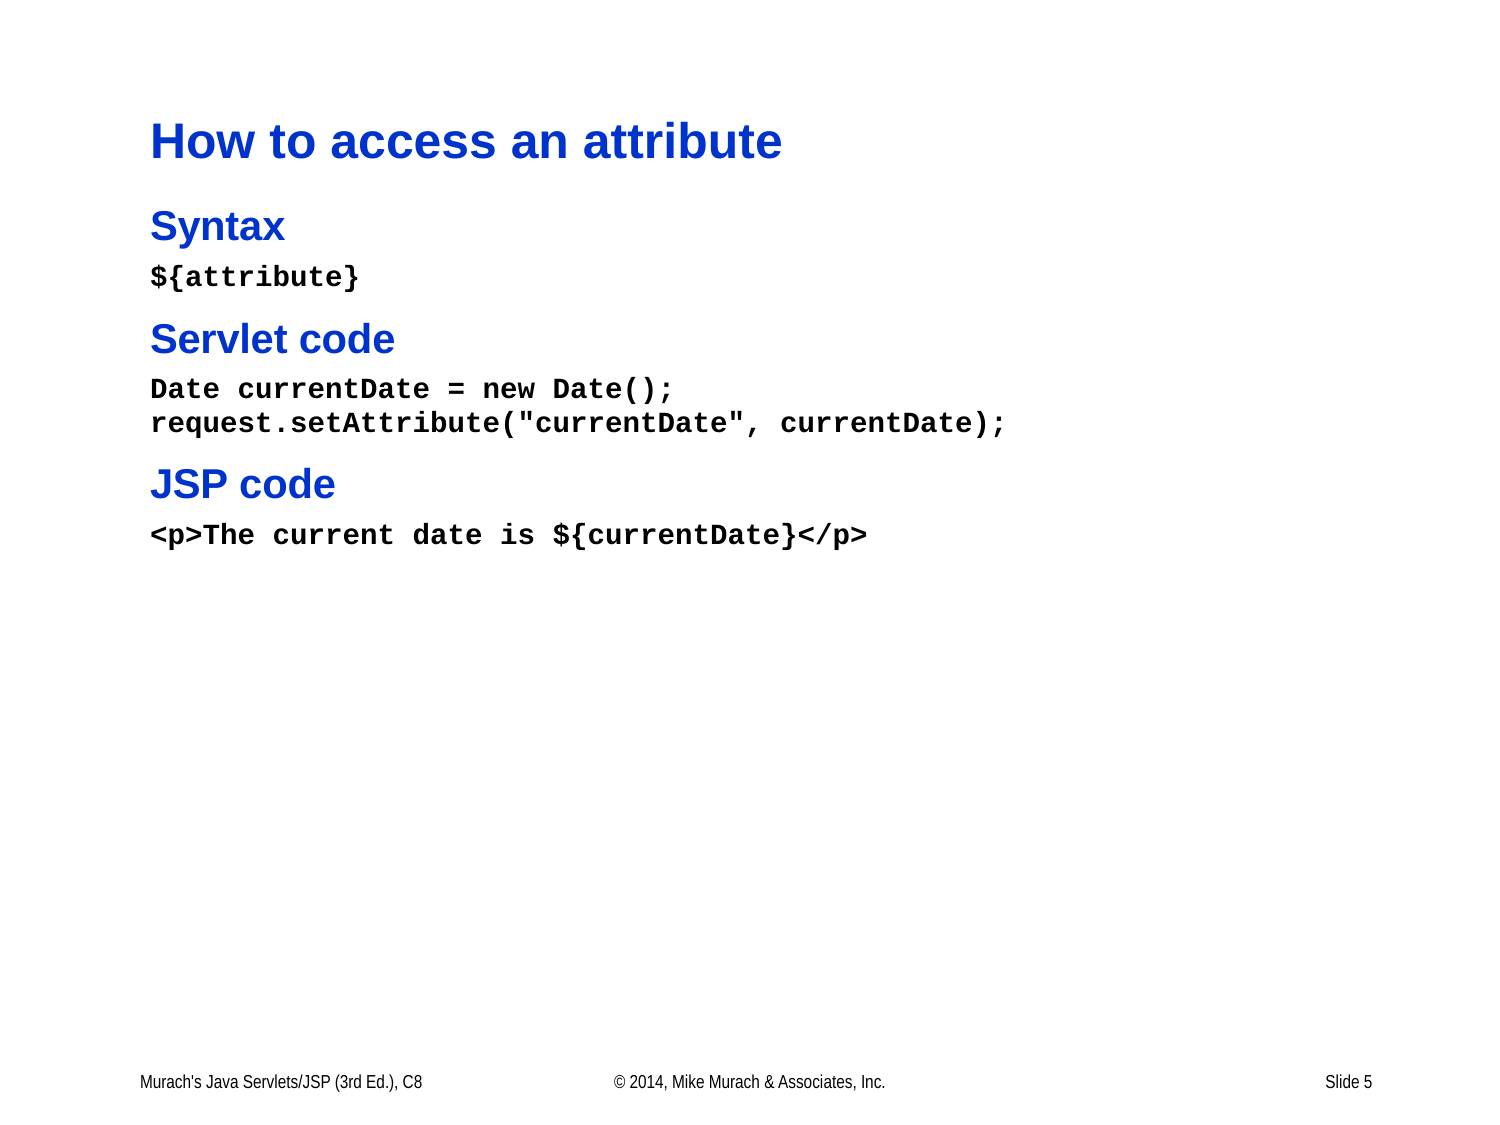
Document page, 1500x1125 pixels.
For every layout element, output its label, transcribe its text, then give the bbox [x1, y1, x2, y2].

footer © 2014, Mike Murach & Associates, Inc. [474, 1025, 1025, 1100]
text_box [149, 112, 1348, 182]
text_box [149, 183, 1349, 638]
slide_number Murach's Java Servlets/JSP (3rd Ed.), C8 [125, 1025, 450, 1100]
slide_number Slide 5 [1074, 1025, 1388, 1100]
